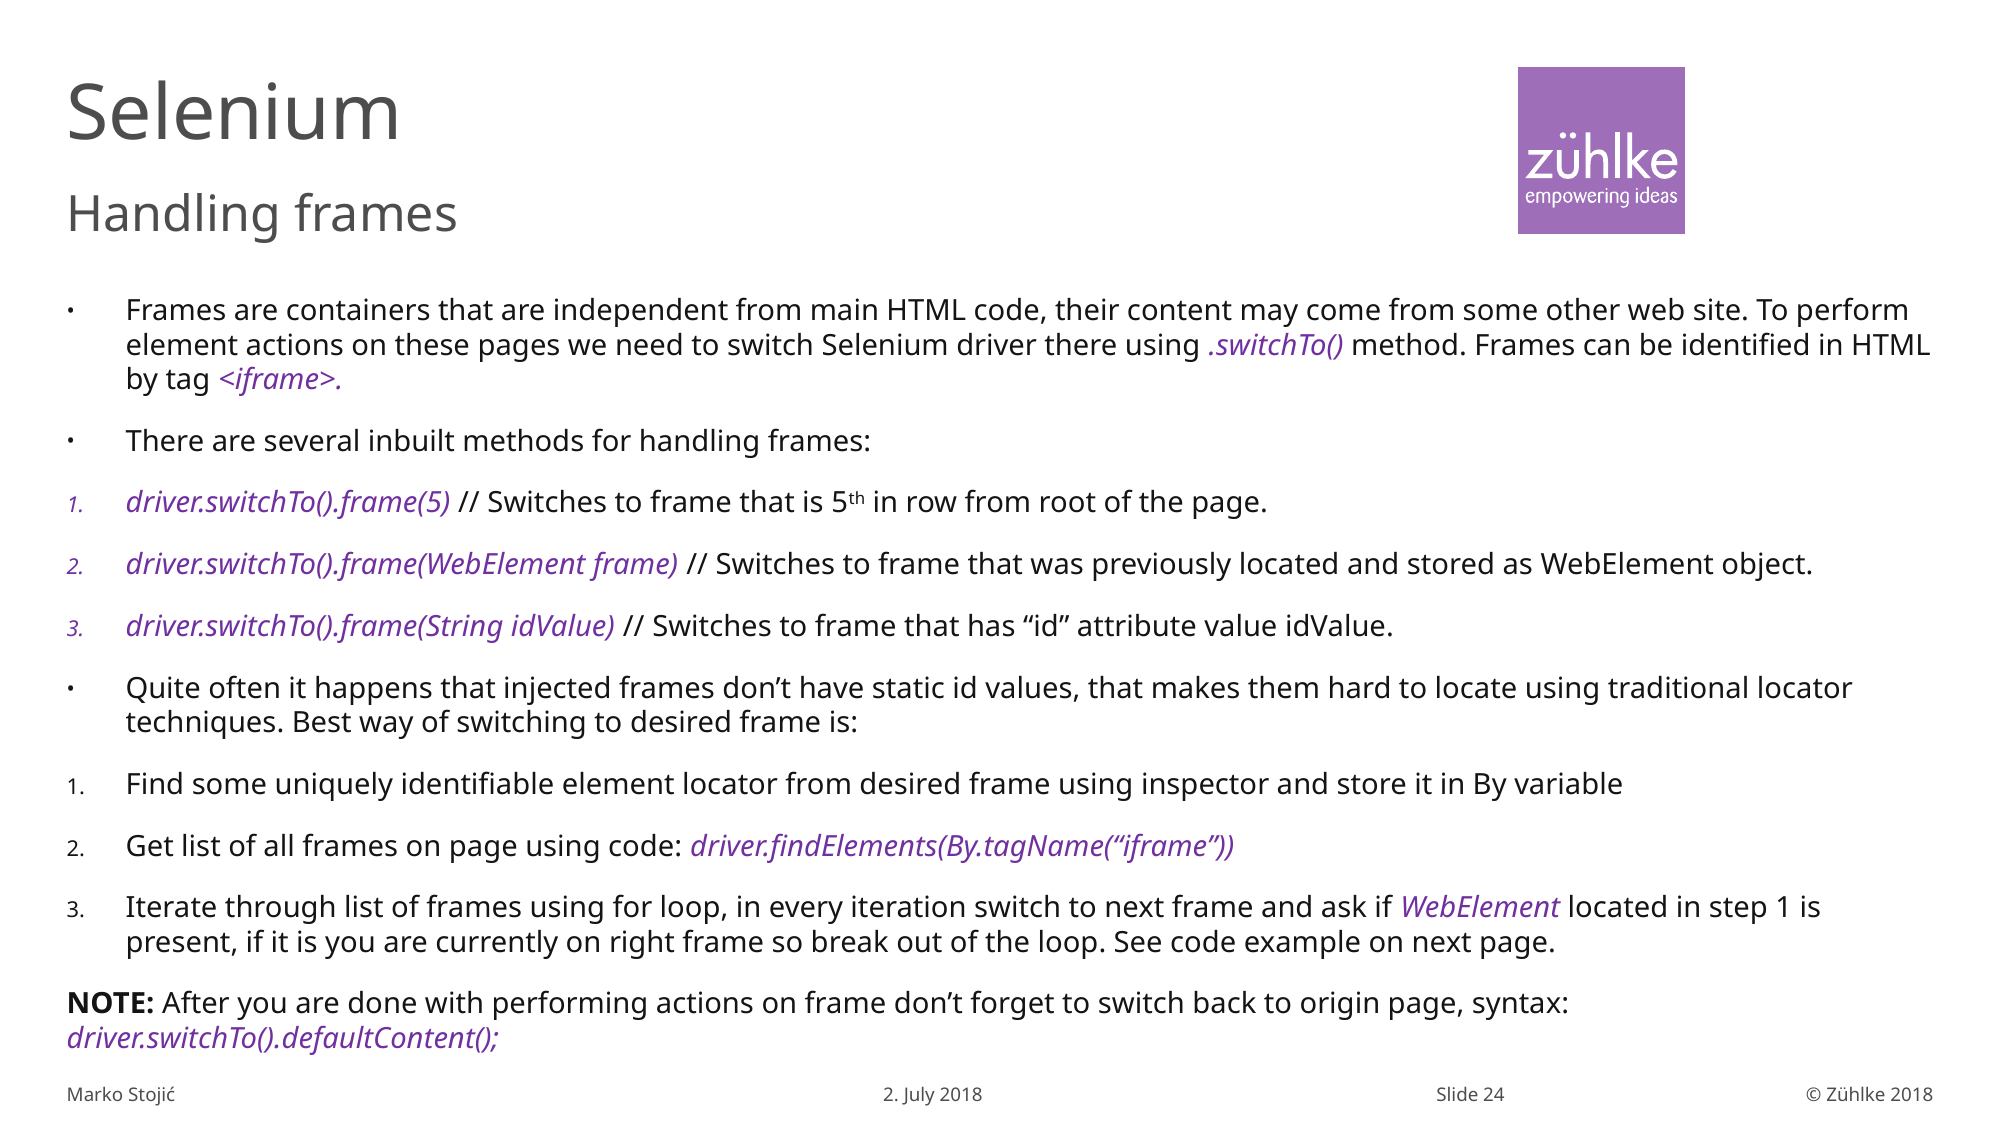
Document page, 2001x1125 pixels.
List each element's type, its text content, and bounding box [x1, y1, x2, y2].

list Frames are containers that are independent from main HTML code, their content may come from some other web site. To perform element actions on these pages we need to switch Selenium driver there using .switchTo() method. Frames can be identified in HTML by tag <iframe>. There are several inbuilt methods for handling frames: driver.switchTo().frame(5) // Switches to frame that is 5th in row from root of the page. driver.switchTo().frame(WebElement frame) // Switches to frame that was previously located and stored as WebElement object. driver.switchTo().frame(String idValue) // Switches to frame that has “id” attribute value idValue. Quite often it happens that injected frames don’t have static id values, that makes them hard to locate using traditional locator techniques. Best way of switching to desired frame is: Find some uniquely identifiable element locator from desired frame using inspector and store it in By variable Get list of all frames on page using code: driver.findElements(By.tagName(“iframe”)) Iterate through list of frames using for loop, in every iteration switch to next frame and ask if WebElement located in step 1 is present, if it is you are currently on right frame so break out of the loop. See code example on next page. NOTE: After you are done with performing actions on frame don’t forget to switch back to origin page, syntax: driver.switchTo().defaultContent(); [66, 293, 1934, 1059]
title Selenium [66, 66, 1346, 177]
list Handling frames [66, 184, 1346, 245]
